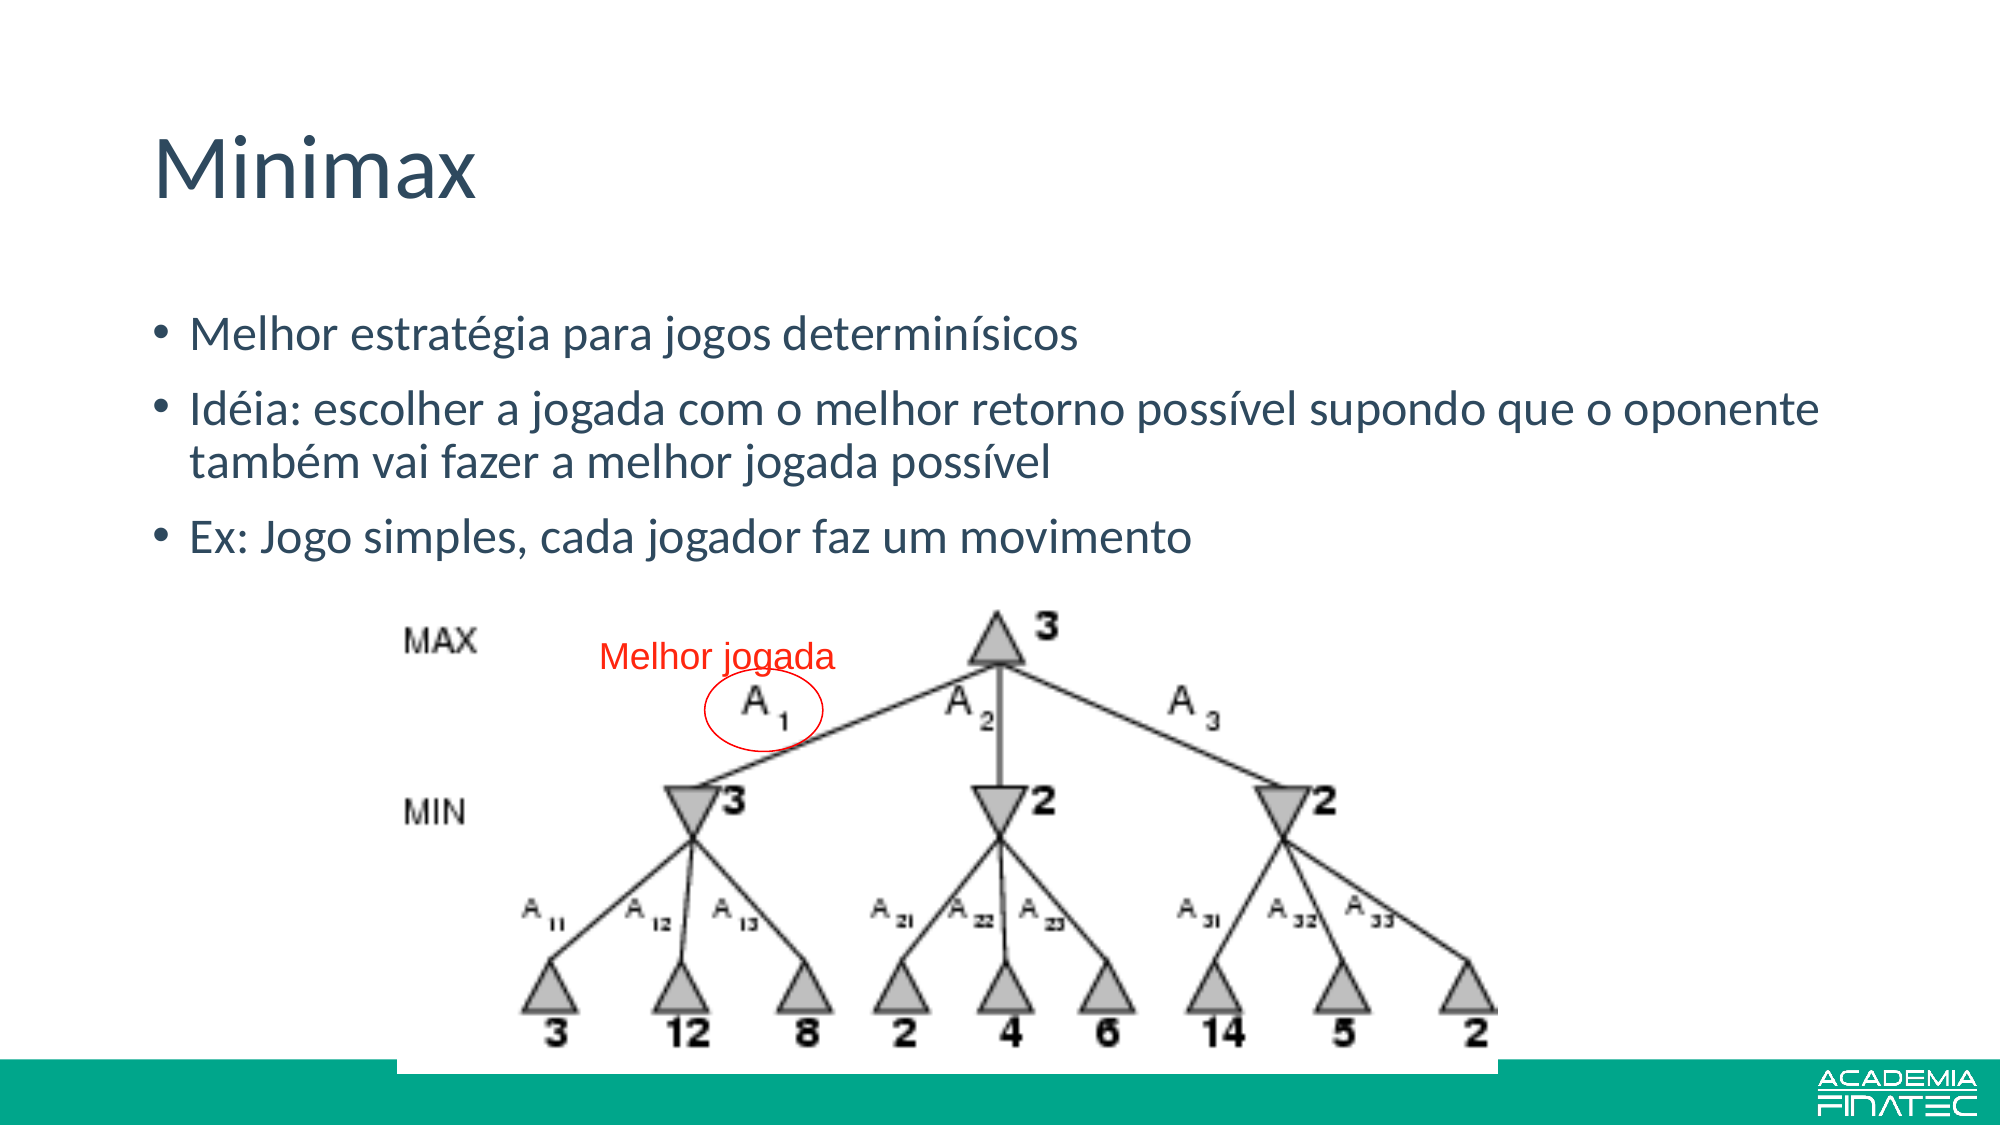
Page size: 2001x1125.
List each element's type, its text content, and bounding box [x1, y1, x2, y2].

picture [1811, 1062, 1984, 1122]
title Minimax [137, 59, 1863, 278]
picture [397, 609, 1498, 1074]
list Melhor estratégia para jogos determinísicos Idéia: escolher a jogada com o melhor retorno possível supondo que o oponente também vai fazer a melhor jogada possível Ex: Jogo simples, cada jogador faz um movimento [137, 299, 1863, 1014]
